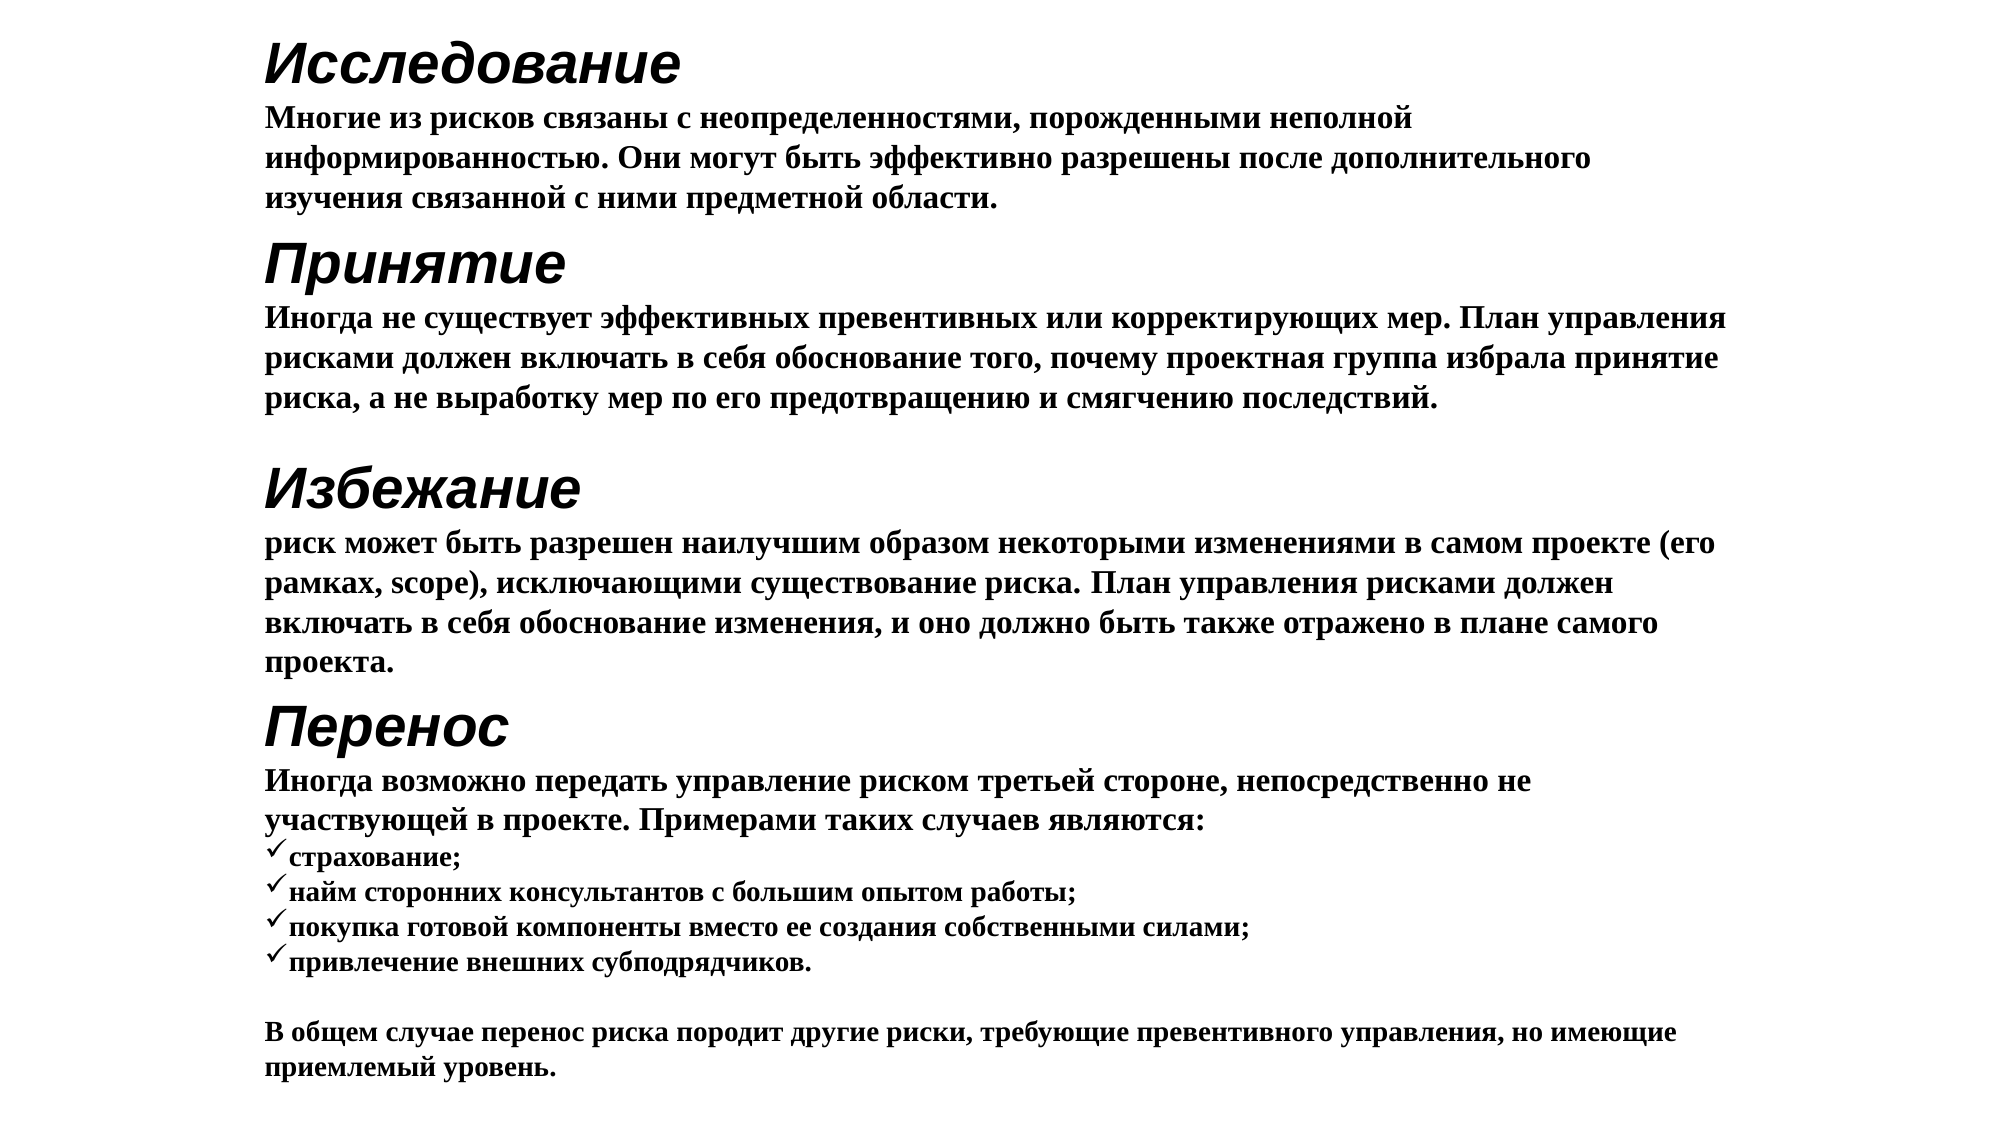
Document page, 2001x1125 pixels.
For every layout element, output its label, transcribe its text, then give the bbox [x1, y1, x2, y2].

text_box Исследование Многие из рисков связаны с неопределенностями, порожденными неполной информированностью. Они могут быть эффективно разрешены после дополнительного изучения связанной с ними предметной области. [249, 0, 1713, 199]
text_box Принятие Иногда не существует эффективных превентивных или корректирующих мер. План управления рисками должен включать в себя обоснование того, почему проектная группа избрала принятие риска, а не выработку мер по его предотвращению и смягчению последствий. [249, 199, 1750, 421]
text_box Избежание риск может быть разрешен наилучшим образом некоторыми изменениями в самом проекте (его рамках, scope), исключающими существование риска. План управления рисками должен включать в себя обоснование изменения, и оно должно быть также отражено в плане самого проекта. [249, 424, 1750, 662]
text_box Перенос Иногда возможно передать управление риском третьей стороне, непосредственно не участвующей в проекте. Примерами таких случаев являются: страхование; найм сторонних консультантов с большим опытом работы; покупка готовой компоненты вместо ее создания собственными силами; привлечение внешних субподрядчиков. В общем случае перенос риска породит другие риски, требующие превентивного управления, но имеющие приемлемый уровень. [249, 662, 1750, 1089]
